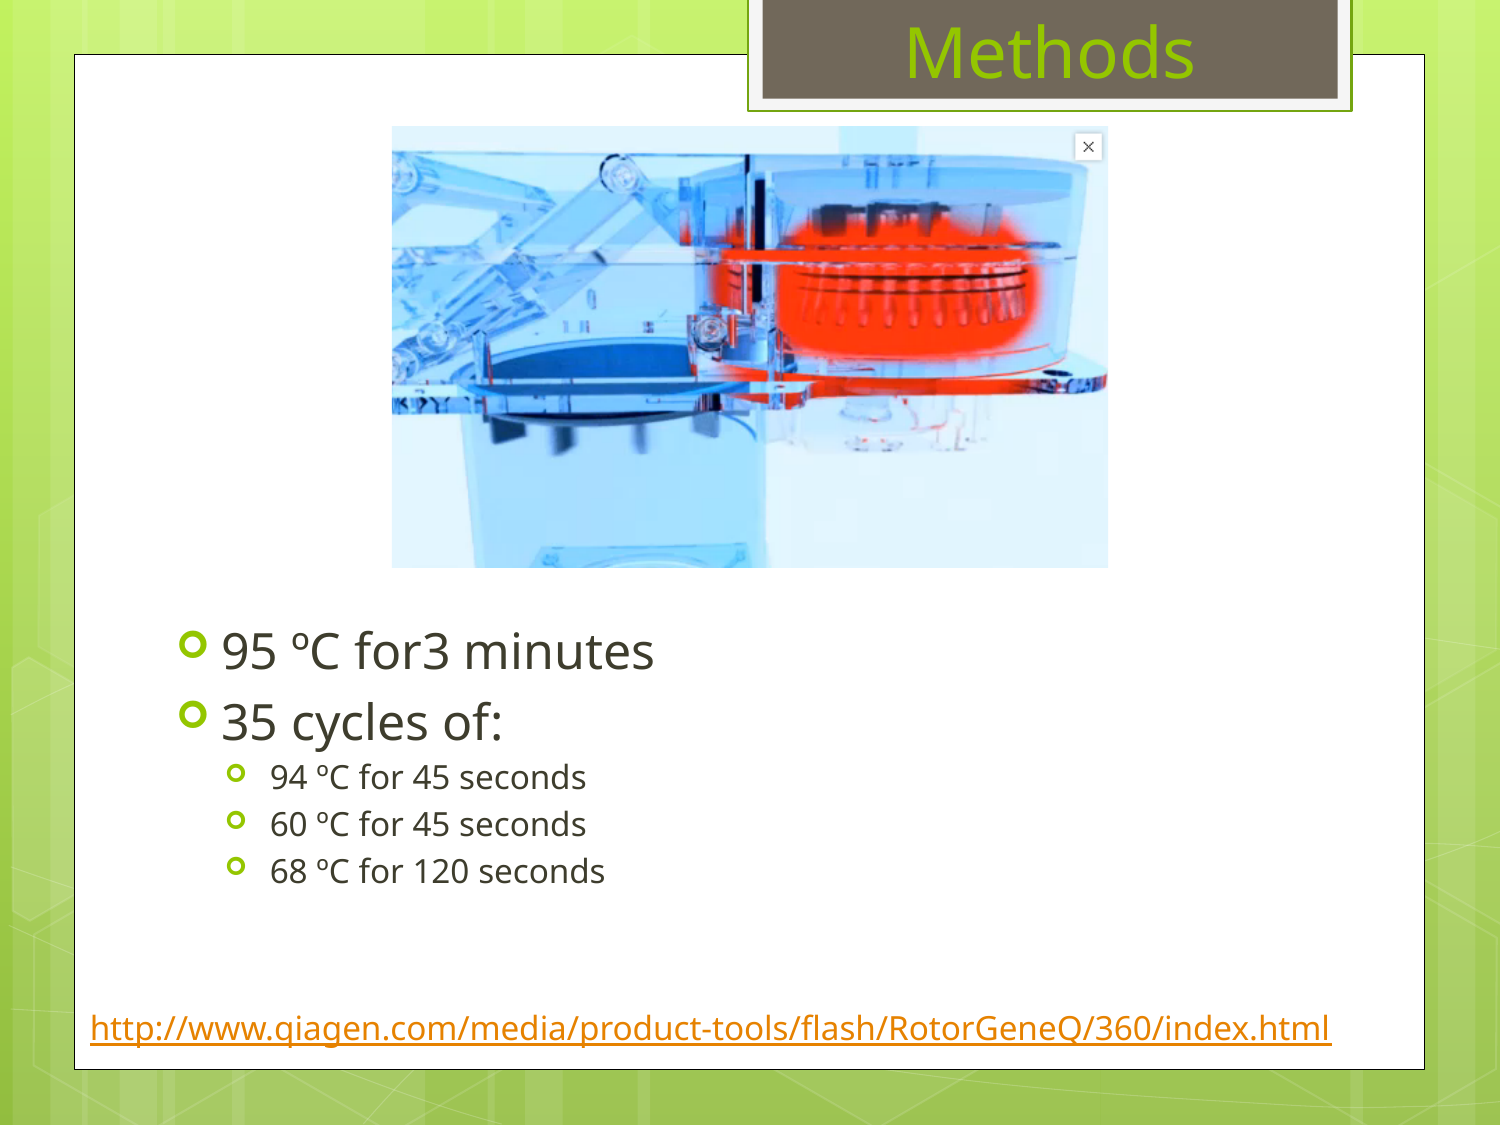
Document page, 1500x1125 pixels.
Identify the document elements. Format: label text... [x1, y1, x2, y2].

text_box http://www.qiagen.com/media/product-tools/flash/RotorGeneQ/360/index.html [74, 999, 1425, 1060]
picture [391, 126, 1109, 569]
text_box Methods [762, 0, 1338, 100]
list 95 ºC for3 minutes 35 cycles of: 94 ºC for 45 seconds 60 ºC for 45 seconds 68 ºC for 120 seconds [149, 612, 1336, 999]
